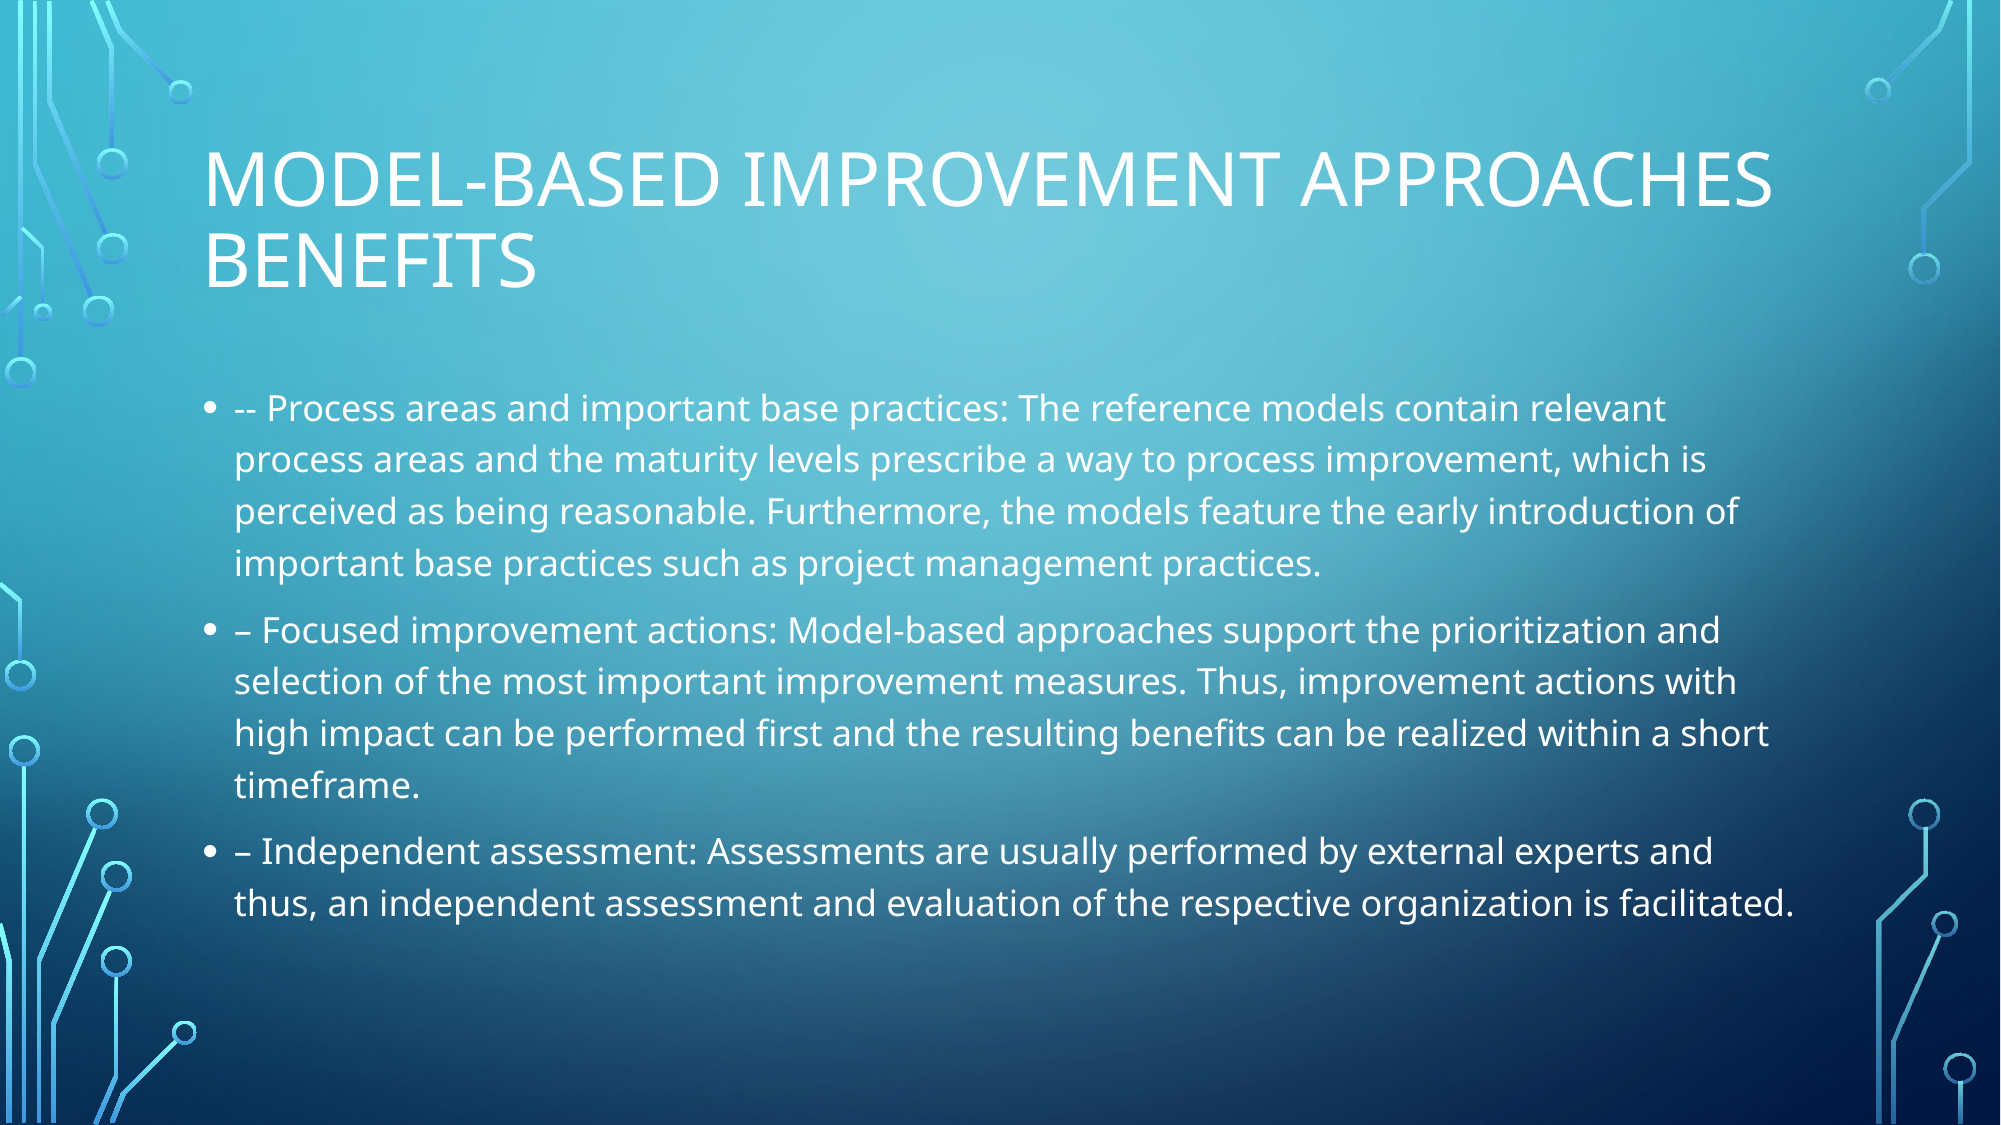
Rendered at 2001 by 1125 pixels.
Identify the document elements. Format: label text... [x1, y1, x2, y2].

list -- Process areas and important base practices: The reference models contain relevant process areas and the maturity levels prescribe a way to process improvement, which is perceived as being reasonable. Furthermore, the models feature the early introduction of important base practices such as project management practices. – Focused improvement actions: Model-based approaches support the prioritization and selection of the most important improvement measures. Thus, improvement actions with high impact can be performed ﬁrst and the resulting beneﬁts can be realized within a short timeframe. – Independent assessment: Assessments are usually performed by external experts and thus, an independent assessment and evaluation of the respective organization is facilitated. [187, 369, 1813, 950]
title Model-based improvement approaches benefits [187, 101, 1813, 344]
